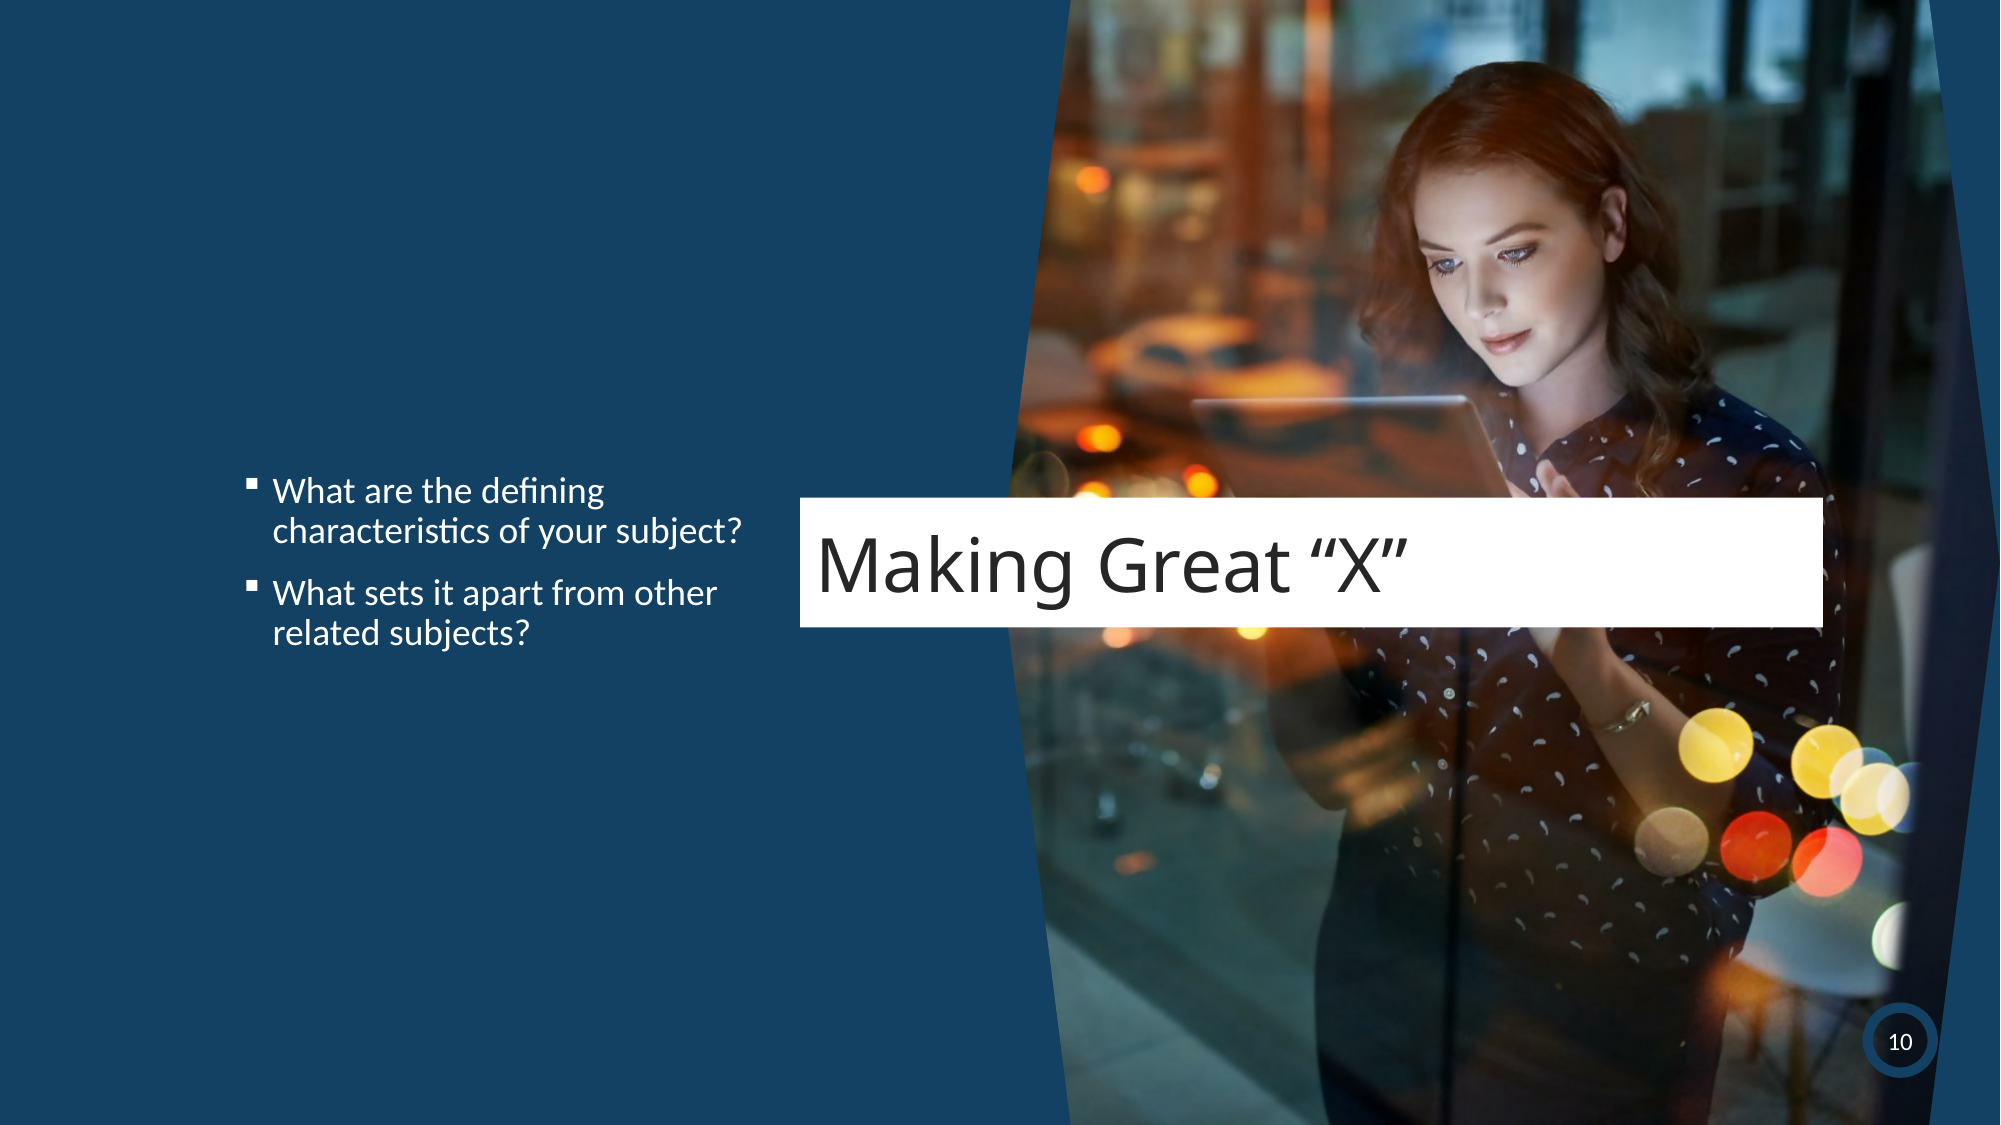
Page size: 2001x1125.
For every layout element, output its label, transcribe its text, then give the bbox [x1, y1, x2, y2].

list What are the defining characteristics of your subject? What sets it apart from other related subjects? [228, 307, 793, 818]
picture [999, 0, 2000, 1125]
title Making Great “X” [800, 497, 999, 628]
